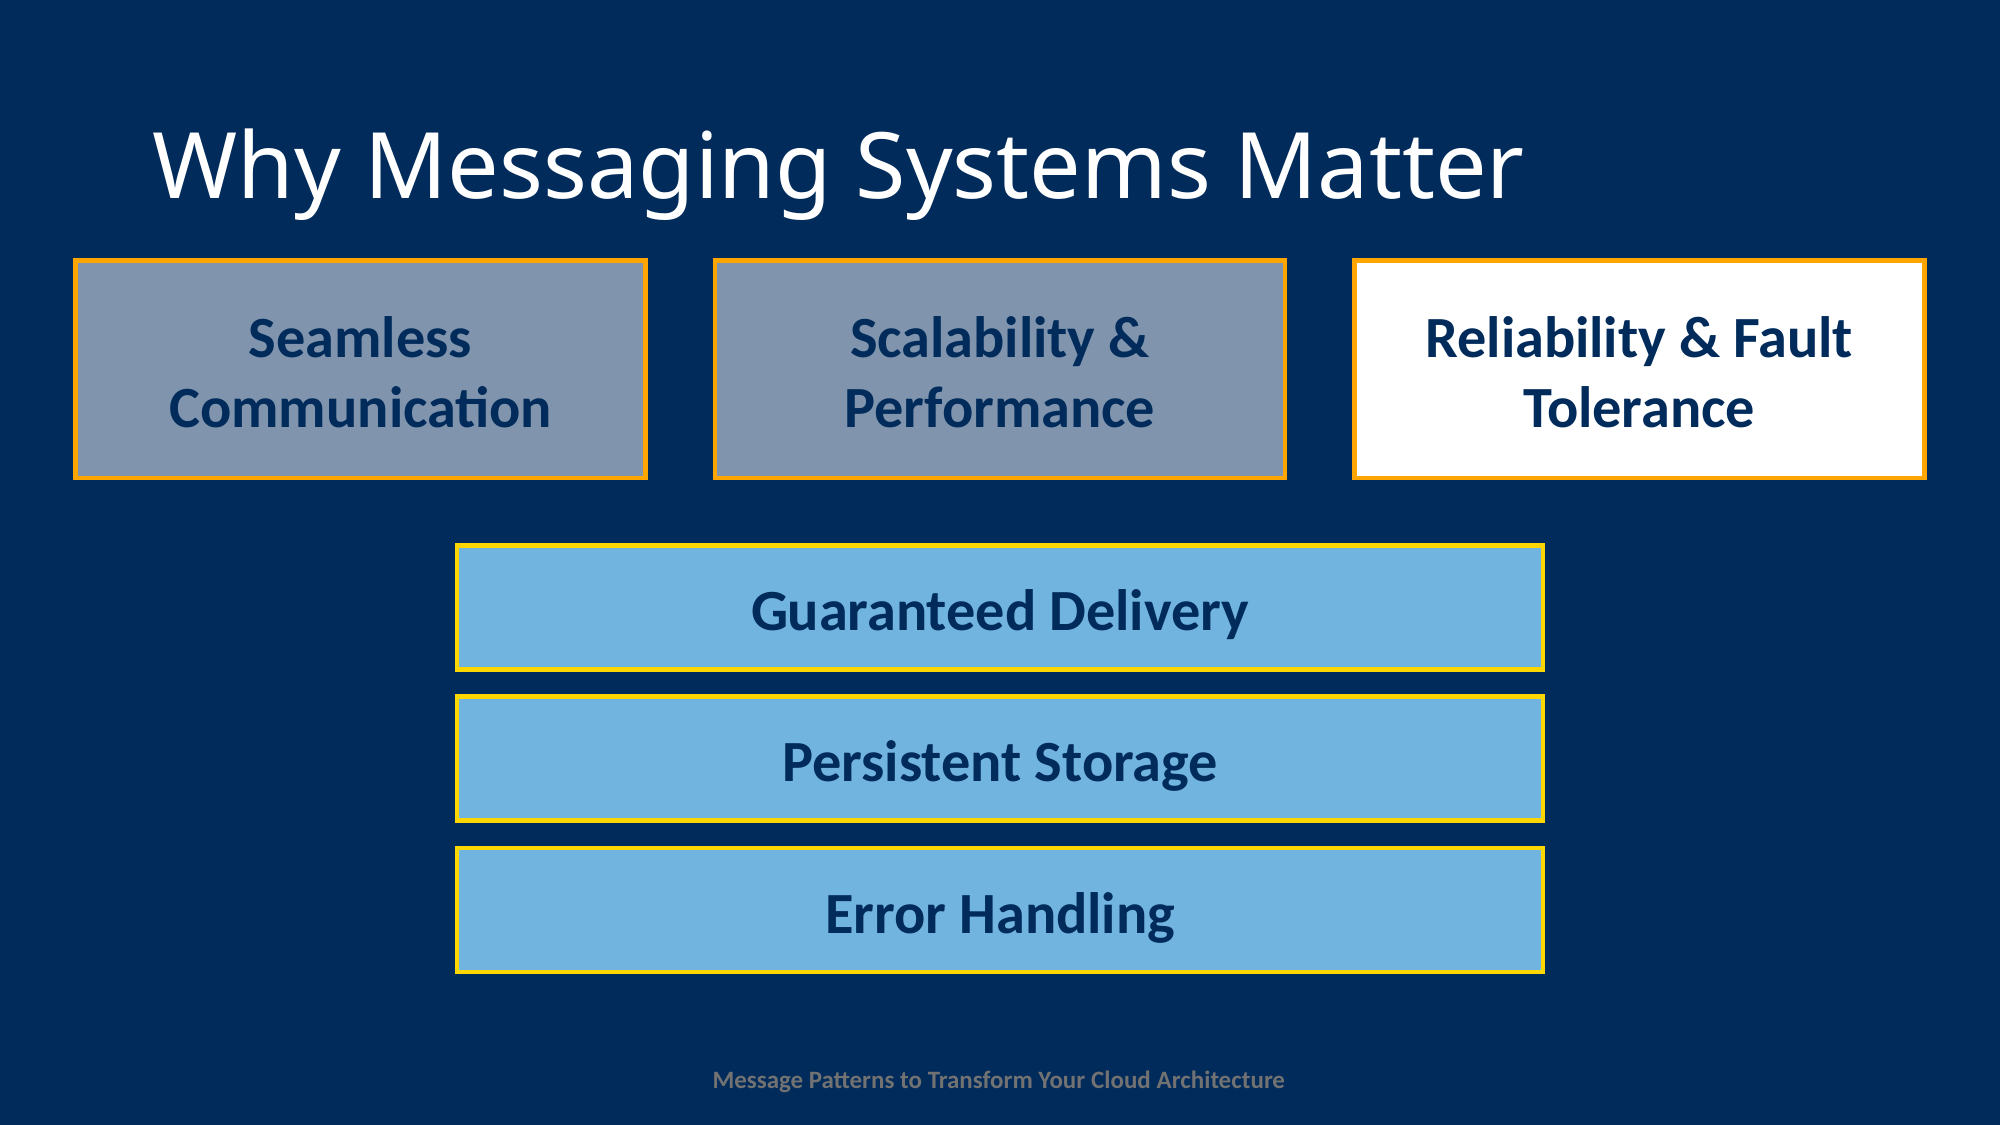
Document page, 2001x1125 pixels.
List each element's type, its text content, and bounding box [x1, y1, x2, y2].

title Why Messaging Systems Matter [137, 59, 1863, 278]
text_box Error Handling [456, 847, 1544, 973]
text_box Persistent Storage [456, 695, 1544, 821]
text_box Scalability & Performance [714, 260, 1286, 479]
text_box Reliability & Fault Tolerance [1353, 260, 1925, 479]
text_box Seamless Communication [74, 260, 647, 479]
text_box Guaranteed Delivery [456, 544, 1544, 670]
